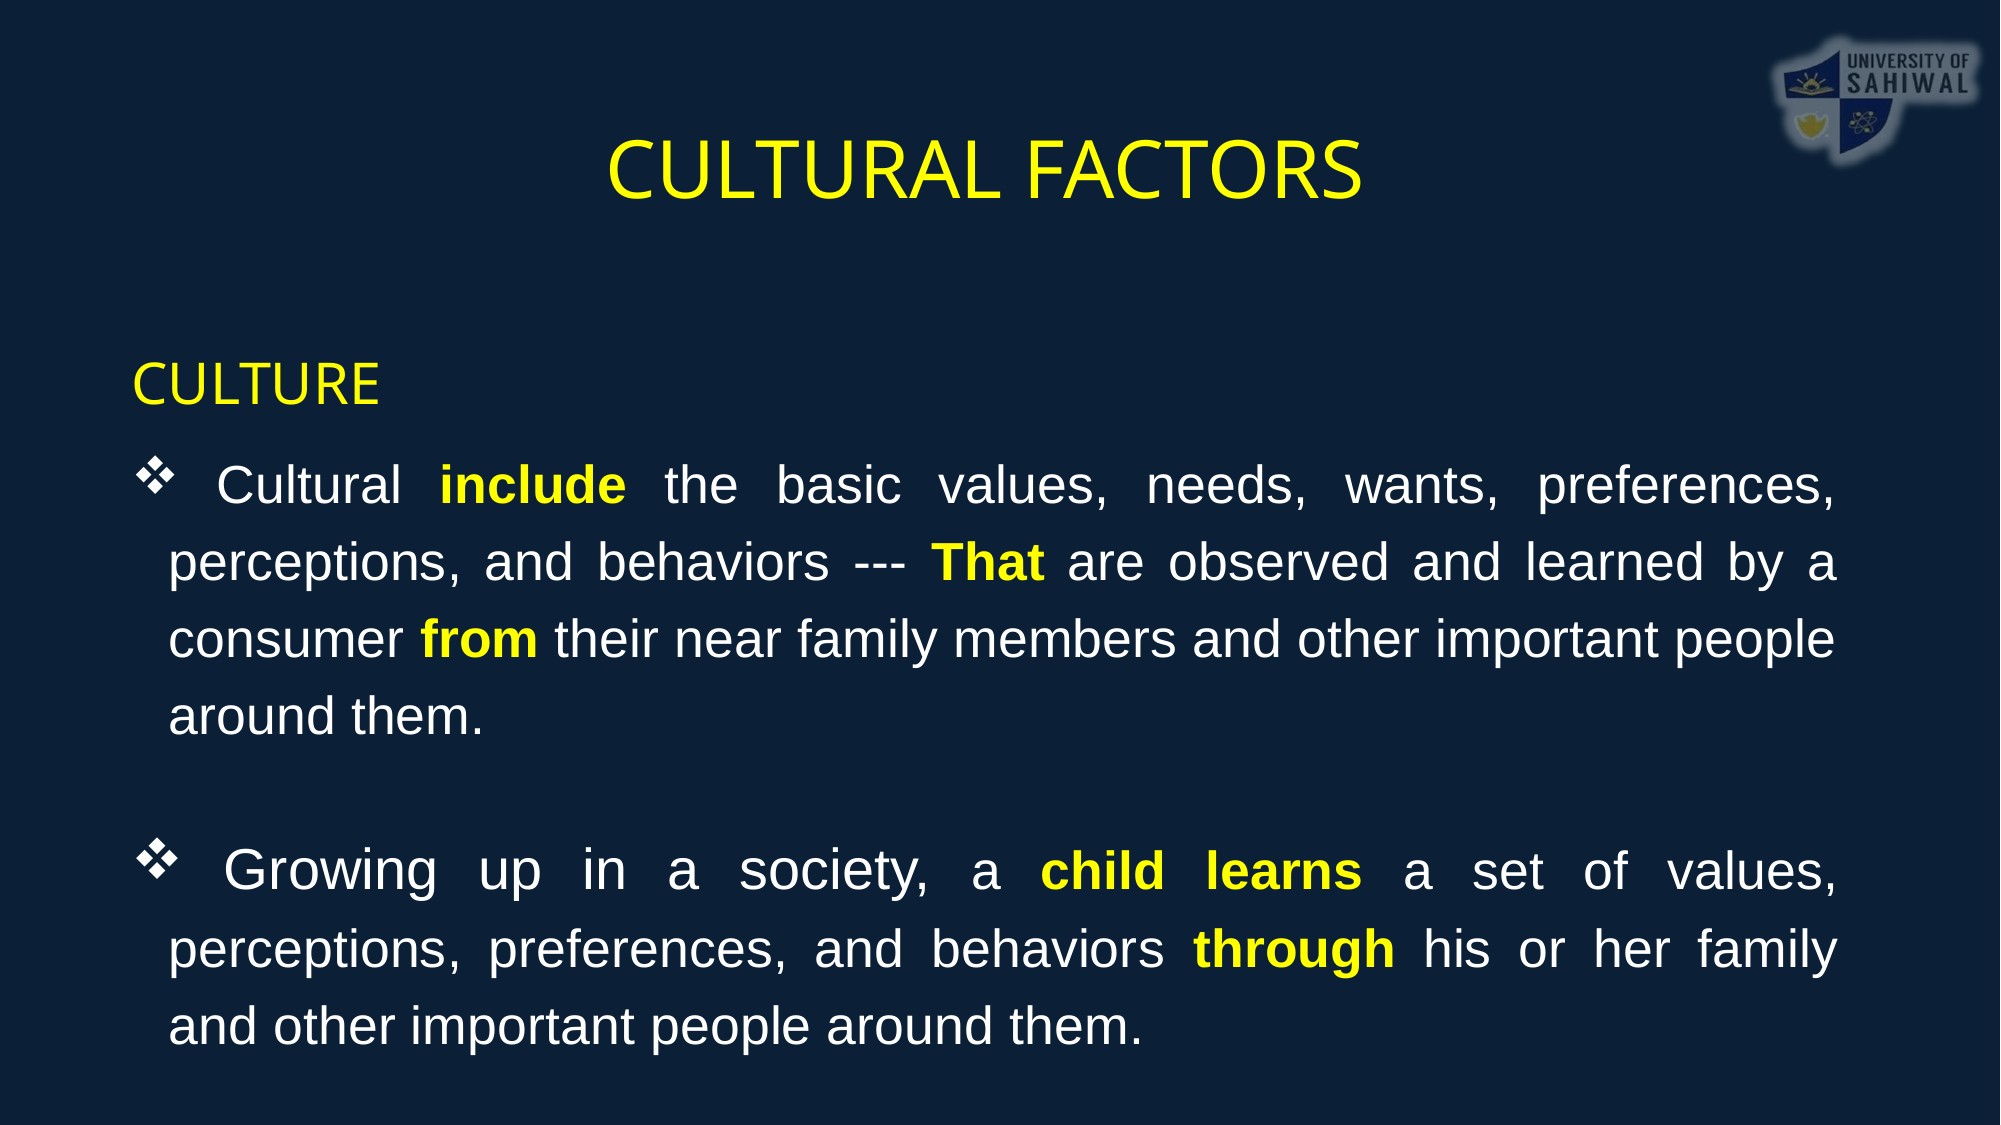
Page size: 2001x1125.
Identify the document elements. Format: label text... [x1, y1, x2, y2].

picture [1747, 0, 2000, 208]
list CULTURAL FACTORS CULTURE Cultural include the basic values, needs, wants, preferences, perceptions, and behaviors --- That are observed and learned by a consumer from their near family members and other important people around them. Growing up in a society, a child learns a set of values, perceptions, preferences, and behaviors through his or her family and other important people around them. [116, 58, 1854, 1067]
